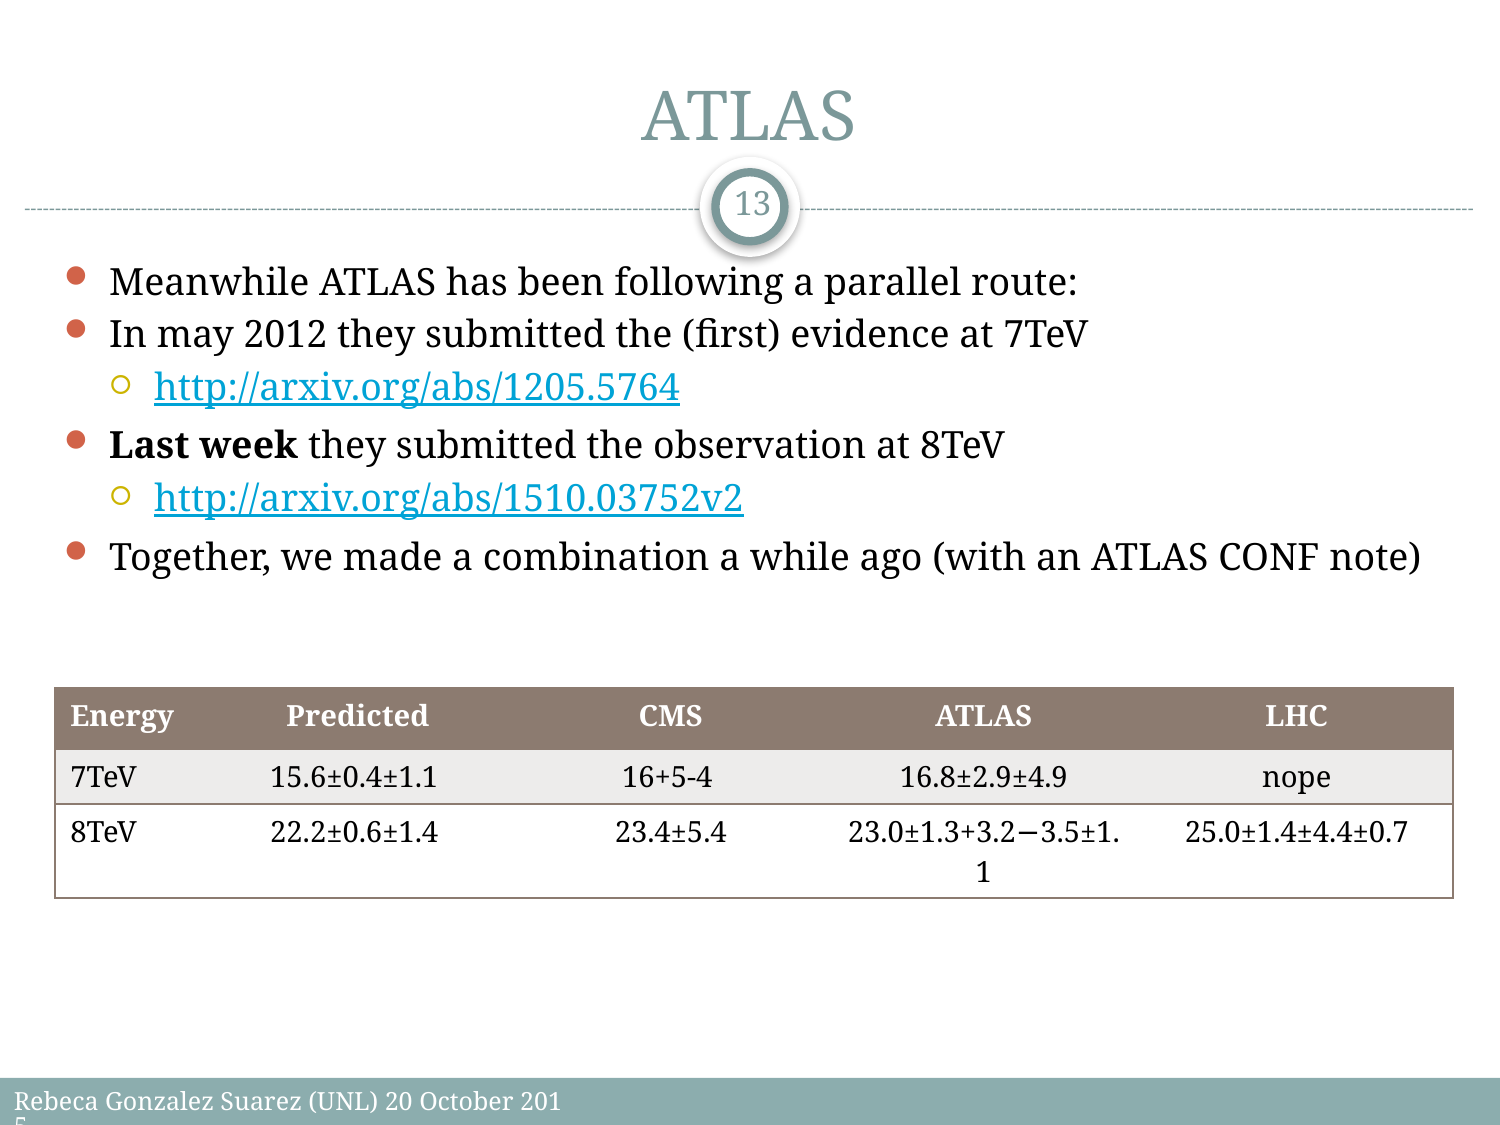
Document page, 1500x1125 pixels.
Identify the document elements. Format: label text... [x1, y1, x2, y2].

table_cell 22.2±0.6±1.4 [201, 805, 514, 897]
table_header Predicted [201, 689, 514, 748]
list Meanwhile ATLAS has been following a parallel route: In may 2012 they submitted the (first) evidence at 7TeV http://arxiv.org/abs/1205.5764 Last week they submitted the observation at 8TeV http://arxiv.org/abs/1510.03752v2 Together, we made a combination a while ago (with an ATLAS CONF note) [49, 250, 1445, 1001]
table_cell 16+5-4 [514, 750, 827, 803]
table_cell 23.4±5.4 [514, 805, 827, 897]
table_cell 15.6±0.4±1.1 [201, 750, 514, 803]
title ATLAS [49, 37, 1450, 162]
table_header LHC [1140, 689, 1452, 748]
table_cell 7TeV [56, 750, 201, 803]
table_header Energy [56, 689, 201, 748]
table_cell 16.8±2.9±4.9 [827, 750, 1140, 803]
footer Rebeca Gonzalez Suarez (UNL) 20 October 2015 [0, 1078, 587, 1125]
table_header ATLAS [827, 689, 1140, 748]
table_cell 23.0±1.3+3.2−3.5±1.1 [827, 805, 1140, 897]
table_cell nope [1140, 750, 1452, 803]
slide_number 13 [715, 168, 791, 241]
table_header CMS [514, 689, 827, 748]
table_cell 25.0±1.4±4.4±0.7 [1140, 805, 1452, 897]
table_cell 8TeV [56, 805, 201, 897]
